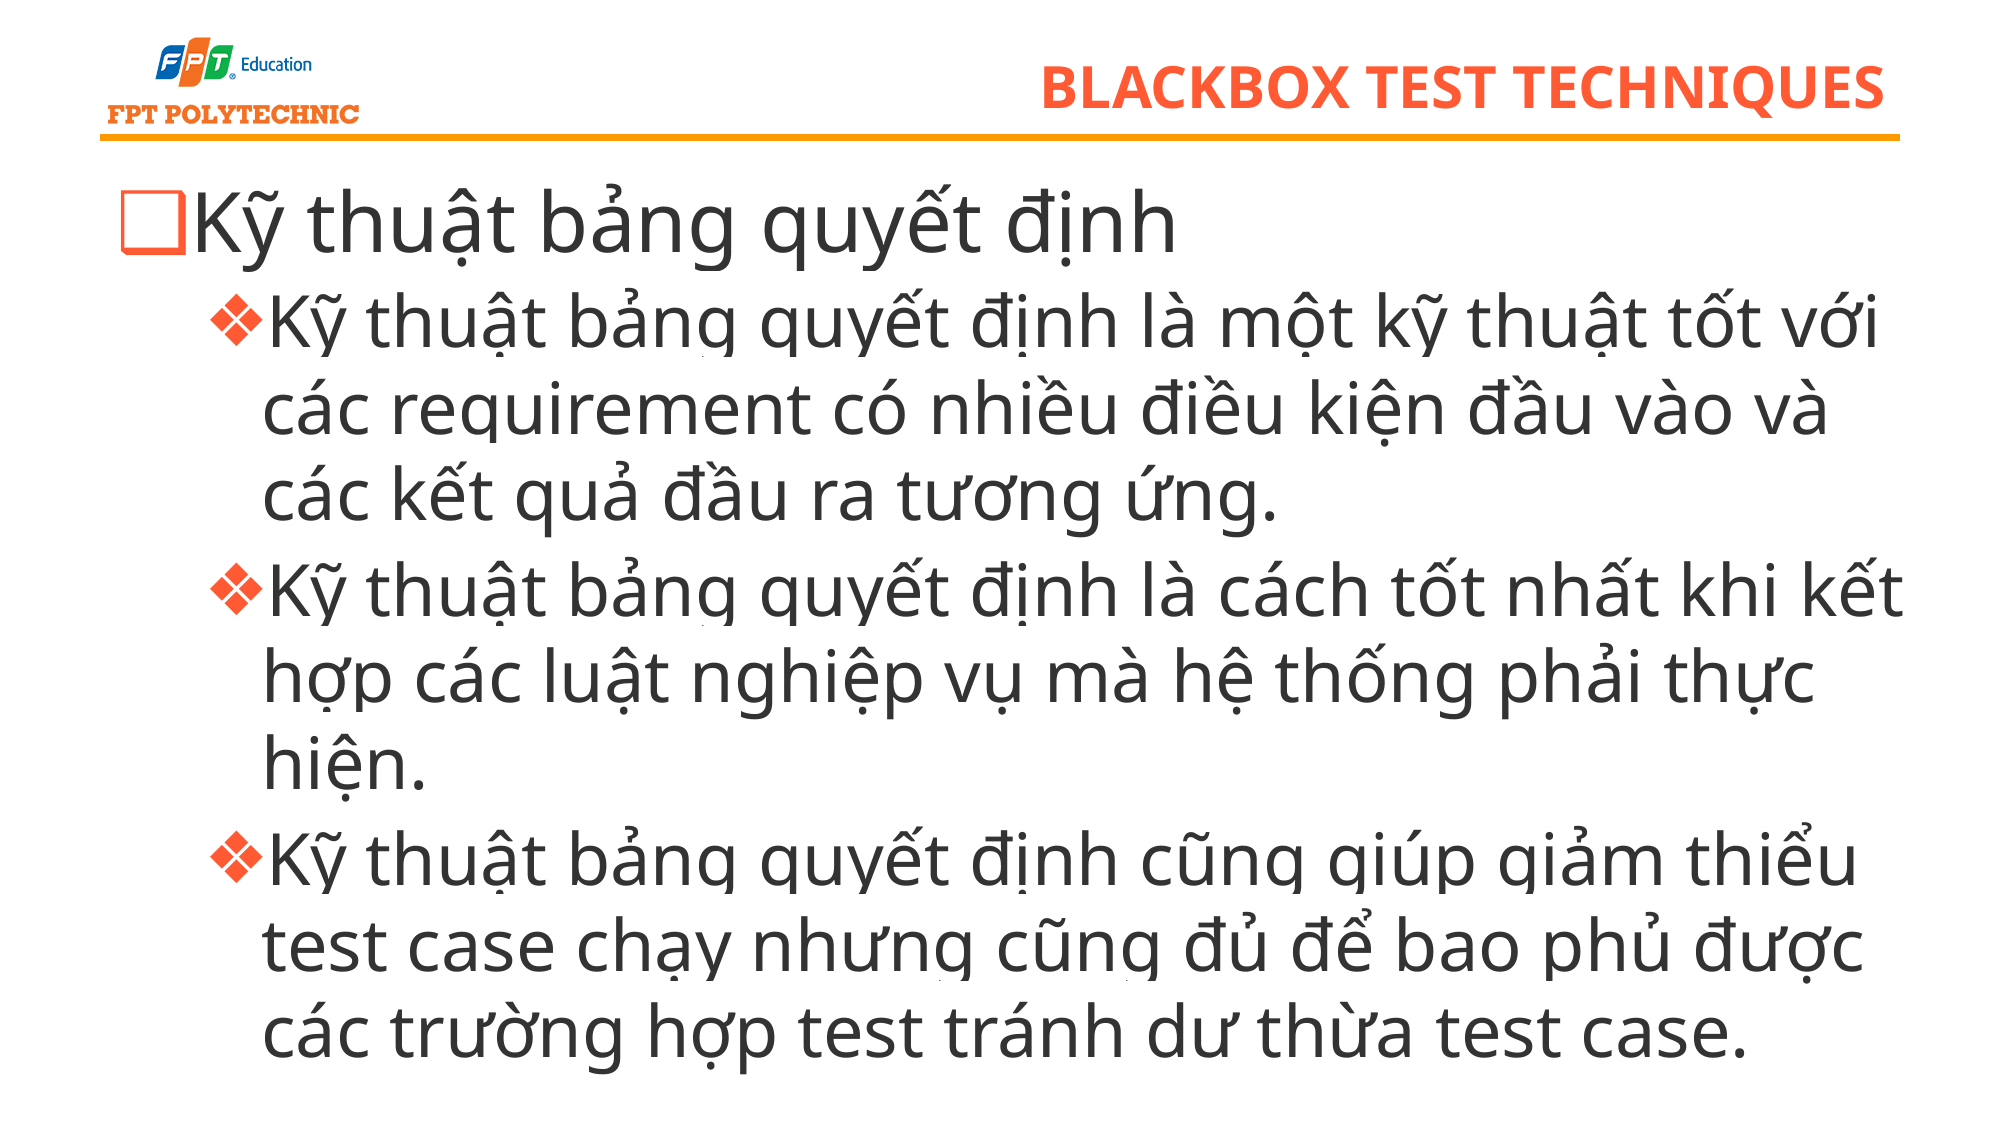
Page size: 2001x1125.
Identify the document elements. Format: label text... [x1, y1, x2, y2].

text_box Kỹ thuật bảng quyết định là một kỹ thuật tốt với các requirement có nhiều điều kiện đầu vào và các kết quả đầu ra tương ứng. Kỹ thuật bảng quyết định là cách tốt nhất khi kết hợp các luật nghiệp vụ mà hệ thống phải thực hiện. Kỹ thuật bảng quyết định cũng giúp giảm thiểu test case chạy nhưng cũng đủ để bao phủ được các trường hợp test tránh dư thừa test case. [129, 268, 1928, 1096]
text_box Kỹ thuật bảng quyết định [101, 153, 1900, 284]
title blackbox test techniques [366, 45, 1900, 125]
picture [99, 135, 367, 143]
picture [99, 25, 367, 134]
